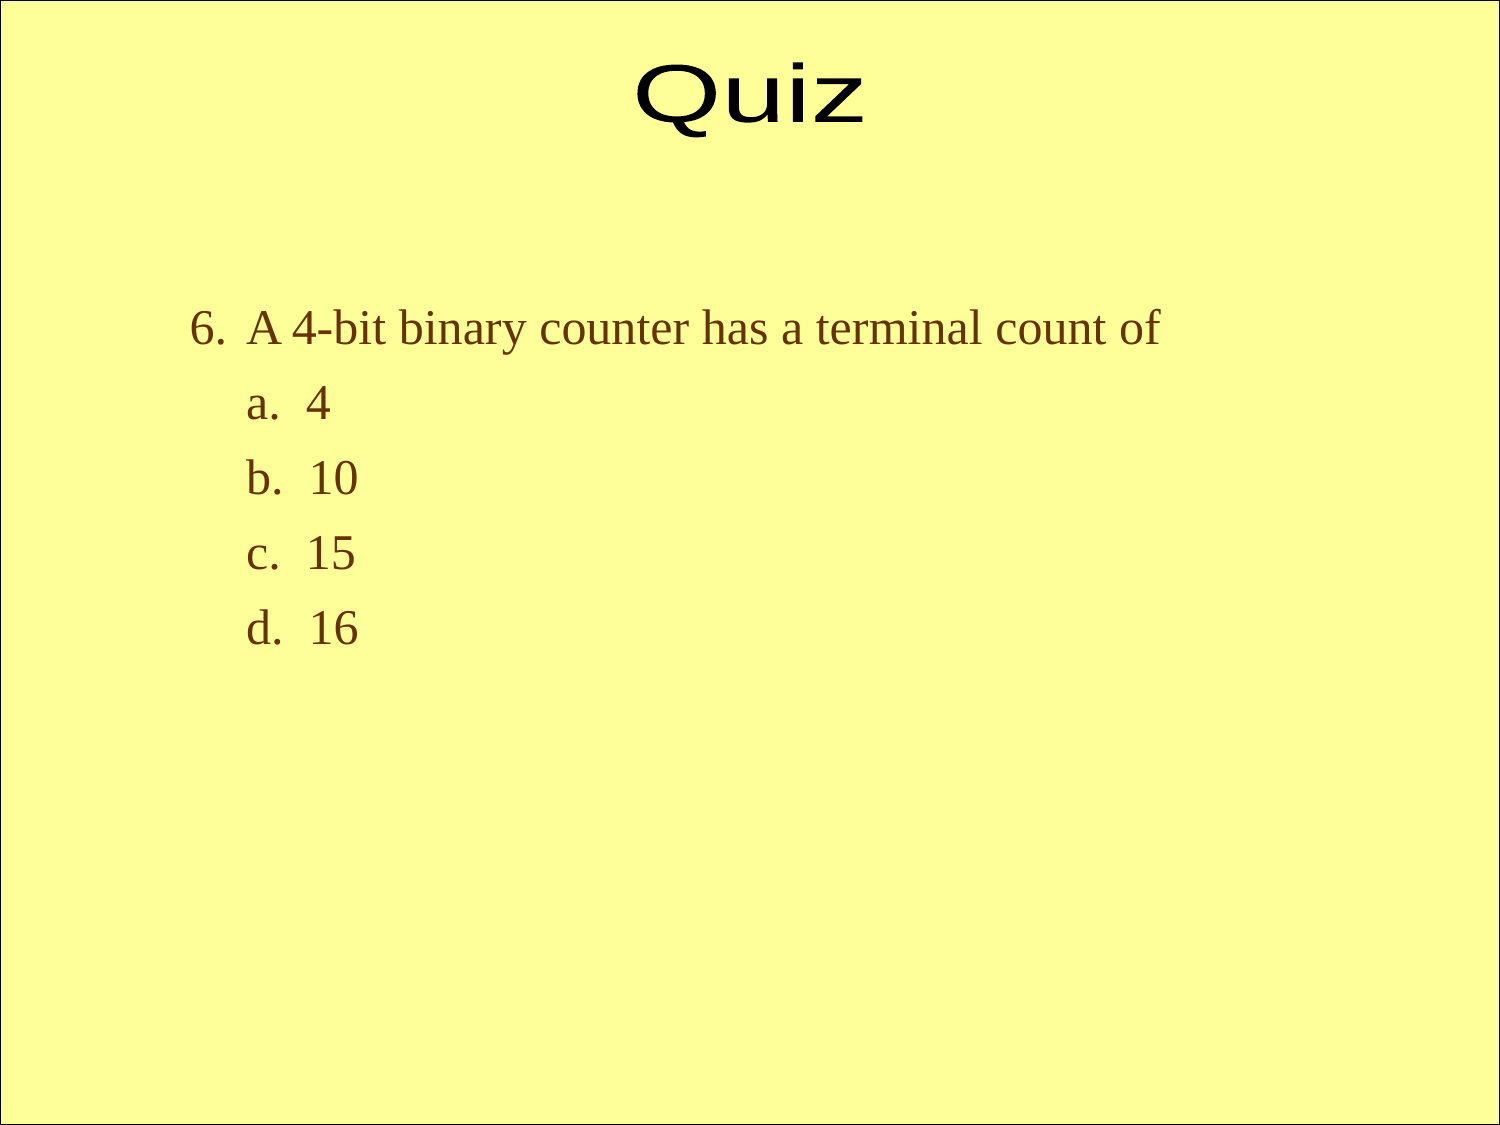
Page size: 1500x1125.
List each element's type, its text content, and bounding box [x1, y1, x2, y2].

text_box [0, 0, 1500, 1125]
text_box 6. A 4-bit binary counter has a terminal count of a. 4 b. 10 c. 15 d. 16 [174, 287, 1300, 738]
